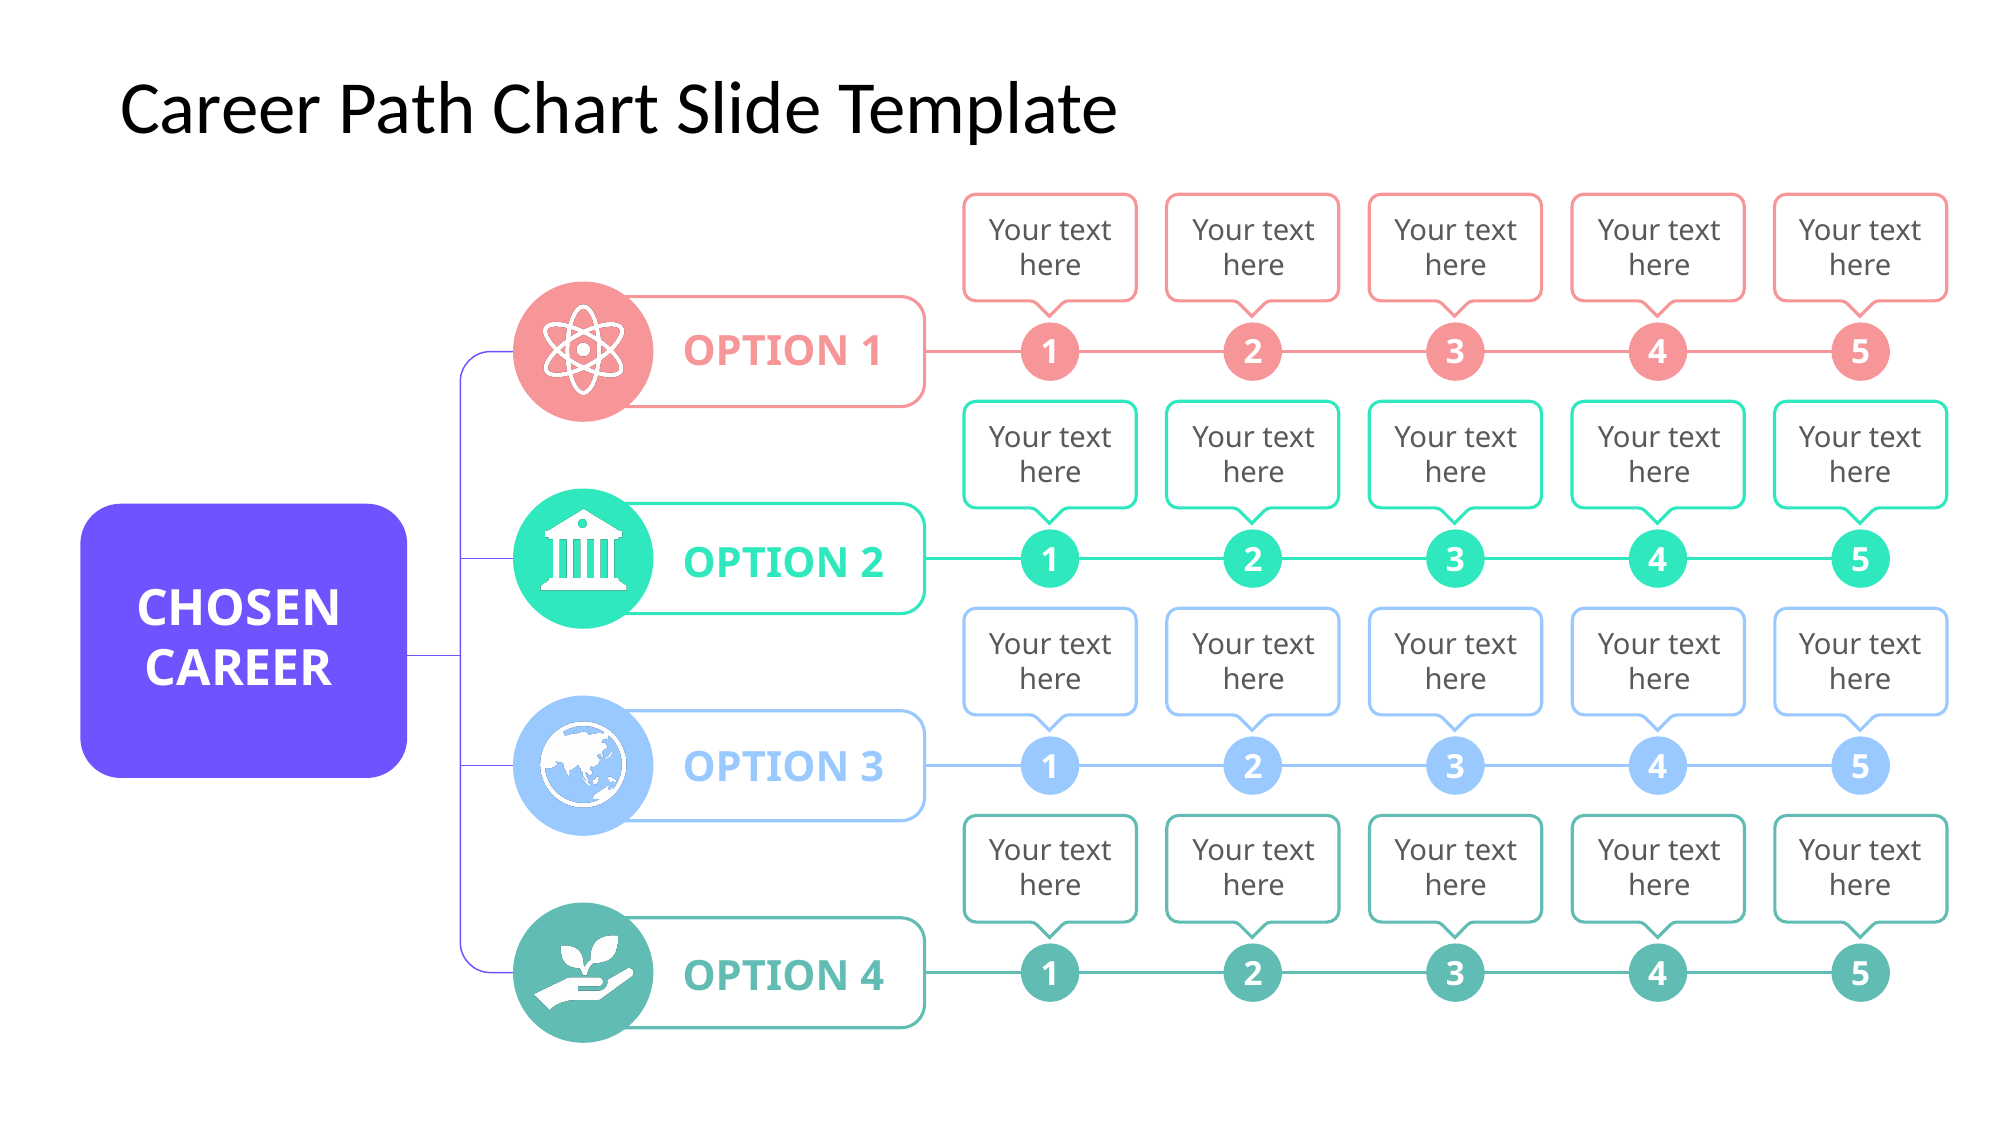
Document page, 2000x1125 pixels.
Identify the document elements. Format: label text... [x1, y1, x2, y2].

text_box Your text here [970, 611, 1131, 710]
text_box Your text here [1579, 197, 1740, 296]
text_box Your text here [1375, 404, 1536, 503]
title Career Path Chart Slide Template [99, 45, 1900, 162]
text_box [1223, 752, 1227, 780]
text_box [1774, 608, 1948, 731]
text_box [1481, 958, 1485, 987]
text_box [1223, 545, 1227, 573]
picture [529, 495, 638, 604]
text_box [549, 827, 618, 836]
text_box [1886, 958, 1890, 987]
text_box [538, 613, 628, 629]
text_box [1628, 545, 1632, 572]
text_box [555, 488, 611, 494]
text_box [1481, 544, 1485, 573]
text_box 2 [1227, 323, 1279, 377]
text_box [1426, 544, 1430, 573]
text_box [1426, 751, 1430, 780]
text_box [1886, 337, 1890, 366]
text_box 3 [1430, 945, 1481, 1000]
text_box 3 [1430, 531, 1481, 586]
text_box 1 [1025, 738, 1076, 793]
text_box [628, 503, 925, 614]
text_box [460, 559, 565, 765]
text_box [963, 608, 1137, 731]
text_box [80, 503, 408, 778]
text_box [1166, 608, 1340, 731]
text_box Your text here [1780, 197, 1941, 296]
text_box 1 [1025, 323, 1076, 377]
text_box [1166, 815, 1340, 938]
text_box Your text here [1173, 611, 1334, 710]
text_box Your text here [1375, 611, 1536, 710]
text_box [642, 313, 654, 390]
text_box [1571, 194, 1745, 317]
text_box [1020, 957, 1025, 988]
picture [529, 295, 638, 404]
text_box [1886, 544, 1890, 573]
text_box [513, 727, 524, 804]
text_box 5 [1835, 323, 1886, 377]
text_box OPTION 3 [674, 735, 893, 795]
text_box 4 [1632, 738, 1683, 793]
text_box [1020, 750, 1025, 781]
text_box 5 [1835, 945, 1886, 1000]
text_box [963, 194, 1137, 317]
text_box [1369, 194, 1542, 317]
text_box [553, 1036, 614, 1043]
text_box [1628, 959, 1632, 986]
text_box [1774, 815, 1948, 938]
picture [529, 711, 638, 820]
text_box [636, 710, 925, 821]
text_box Your text here [1780, 404, 1941, 503]
text_box [1223, 959, 1227, 987]
text_box [642, 934, 654, 1011]
text_box [1683, 750, 1688, 781]
text_box [513, 934, 524, 1011]
text_box 4 [1632, 323, 1683, 377]
text_box [460, 351, 565, 558]
text_box [1426, 958, 1430, 987]
text_box 1 [1025, 531, 1076, 586]
text_box 5 [1835, 531, 1886, 586]
text_box [1571, 401, 1745, 524]
text_box [1426, 337, 1430, 366]
text_box Your text here [1173, 817, 1334, 916]
text_box [640, 296, 925, 407]
picture [529, 918, 638, 1027]
text_box [963, 401, 1137, 524]
text_box Your text here [1579, 611, 1740, 710]
text_box Your text here [1579, 404, 1740, 503]
text_box 4 [1632, 531, 1683, 586]
text_box Your text here [1173, 404, 1334, 503]
text_box [1831, 751, 1835, 780]
text_box [1441, 377, 1470, 381]
text_box [1369, 815, 1542, 938]
text_box [513, 313, 524, 390]
text_box [1831, 958, 1835, 987]
text_box [1643, 377, 1673, 381]
text_box [541, 902, 625, 916]
text_box Your text here [1375, 197, 1536, 296]
text_box [1035, 377, 1065, 381]
text_box Your text here [1375, 817, 1536, 916]
text_box 2 [1227, 531, 1279, 586]
text_box [540, 695, 626, 710]
text_box Your text here [1780, 611, 1941, 710]
text_box [964, 815, 1137, 938]
text_box [1572, 608, 1745, 731]
text_box [642, 727, 654, 804]
text_box Your text here [970, 197, 1131, 296]
text_box [1683, 957, 1688, 988]
text_box 4 [1632, 945, 1683, 1000]
text_box [1683, 336, 1688, 367]
text_box OPTION 1 [674, 319, 893, 378]
text_box [1076, 959, 1080, 986]
text_box [1076, 338, 1080, 365]
text_box OPTION 4 [674, 944, 893, 1003]
text_box [1572, 815, 1745, 938]
text_box [1846, 377, 1875, 381]
text_box Your text here [970, 817, 1131, 916]
text_box OPTION 2 [674, 531, 893, 590]
text_box [1076, 545, 1080, 572]
text_box Your text here [1173, 197, 1334, 296]
text_box [1831, 544, 1835, 573]
text_box [1166, 194, 1339, 317]
text_box [460, 766, 565, 973]
text_box 2 [1227, 738, 1279, 793]
text_box Your text here [1579, 817, 1740, 916]
text_box [1481, 751, 1485, 780]
text_box [1831, 337, 1835, 366]
text_box [1886, 751, 1890, 780]
text_box [1774, 401, 1947, 524]
text_box [1774, 194, 1947, 317]
text_box [1369, 608, 1542, 731]
text_box [1628, 338, 1632, 365]
text_box [1369, 401, 1542, 524]
text_box [549, 413, 618, 422]
text_box 3 [1430, 738, 1481, 793]
text_box [544, 281, 622, 293]
text_box [1020, 543, 1025, 574]
text_box 3 [1430, 323, 1481, 377]
text_box [1020, 336, 1025, 367]
text_box [638, 917, 925, 1028]
text_box [1238, 377, 1267, 381]
text_box [1628, 752, 1632, 779]
text_box [513, 520, 524, 597]
text_box [1076, 752, 1080, 779]
text_box [1166, 401, 1339, 524]
text_box 5 [1835, 738, 1886, 793]
text_box Your text here [970, 404, 1131, 503]
text_box [642, 520, 654, 597]
text_box [1481, 337, 1485, 366]
text_box 2 [1227, 945, 1279, 1000]
text_box [1683, 543, 1688, 574]
text_box [1223, 338, 1227, 366]
text_box CHOSEN CAREER [129, 567, 349, 704]
text_box Your text here [1780, 817, 1941, 916]
text_box 1 [1025, 945, 1076, 1000]
